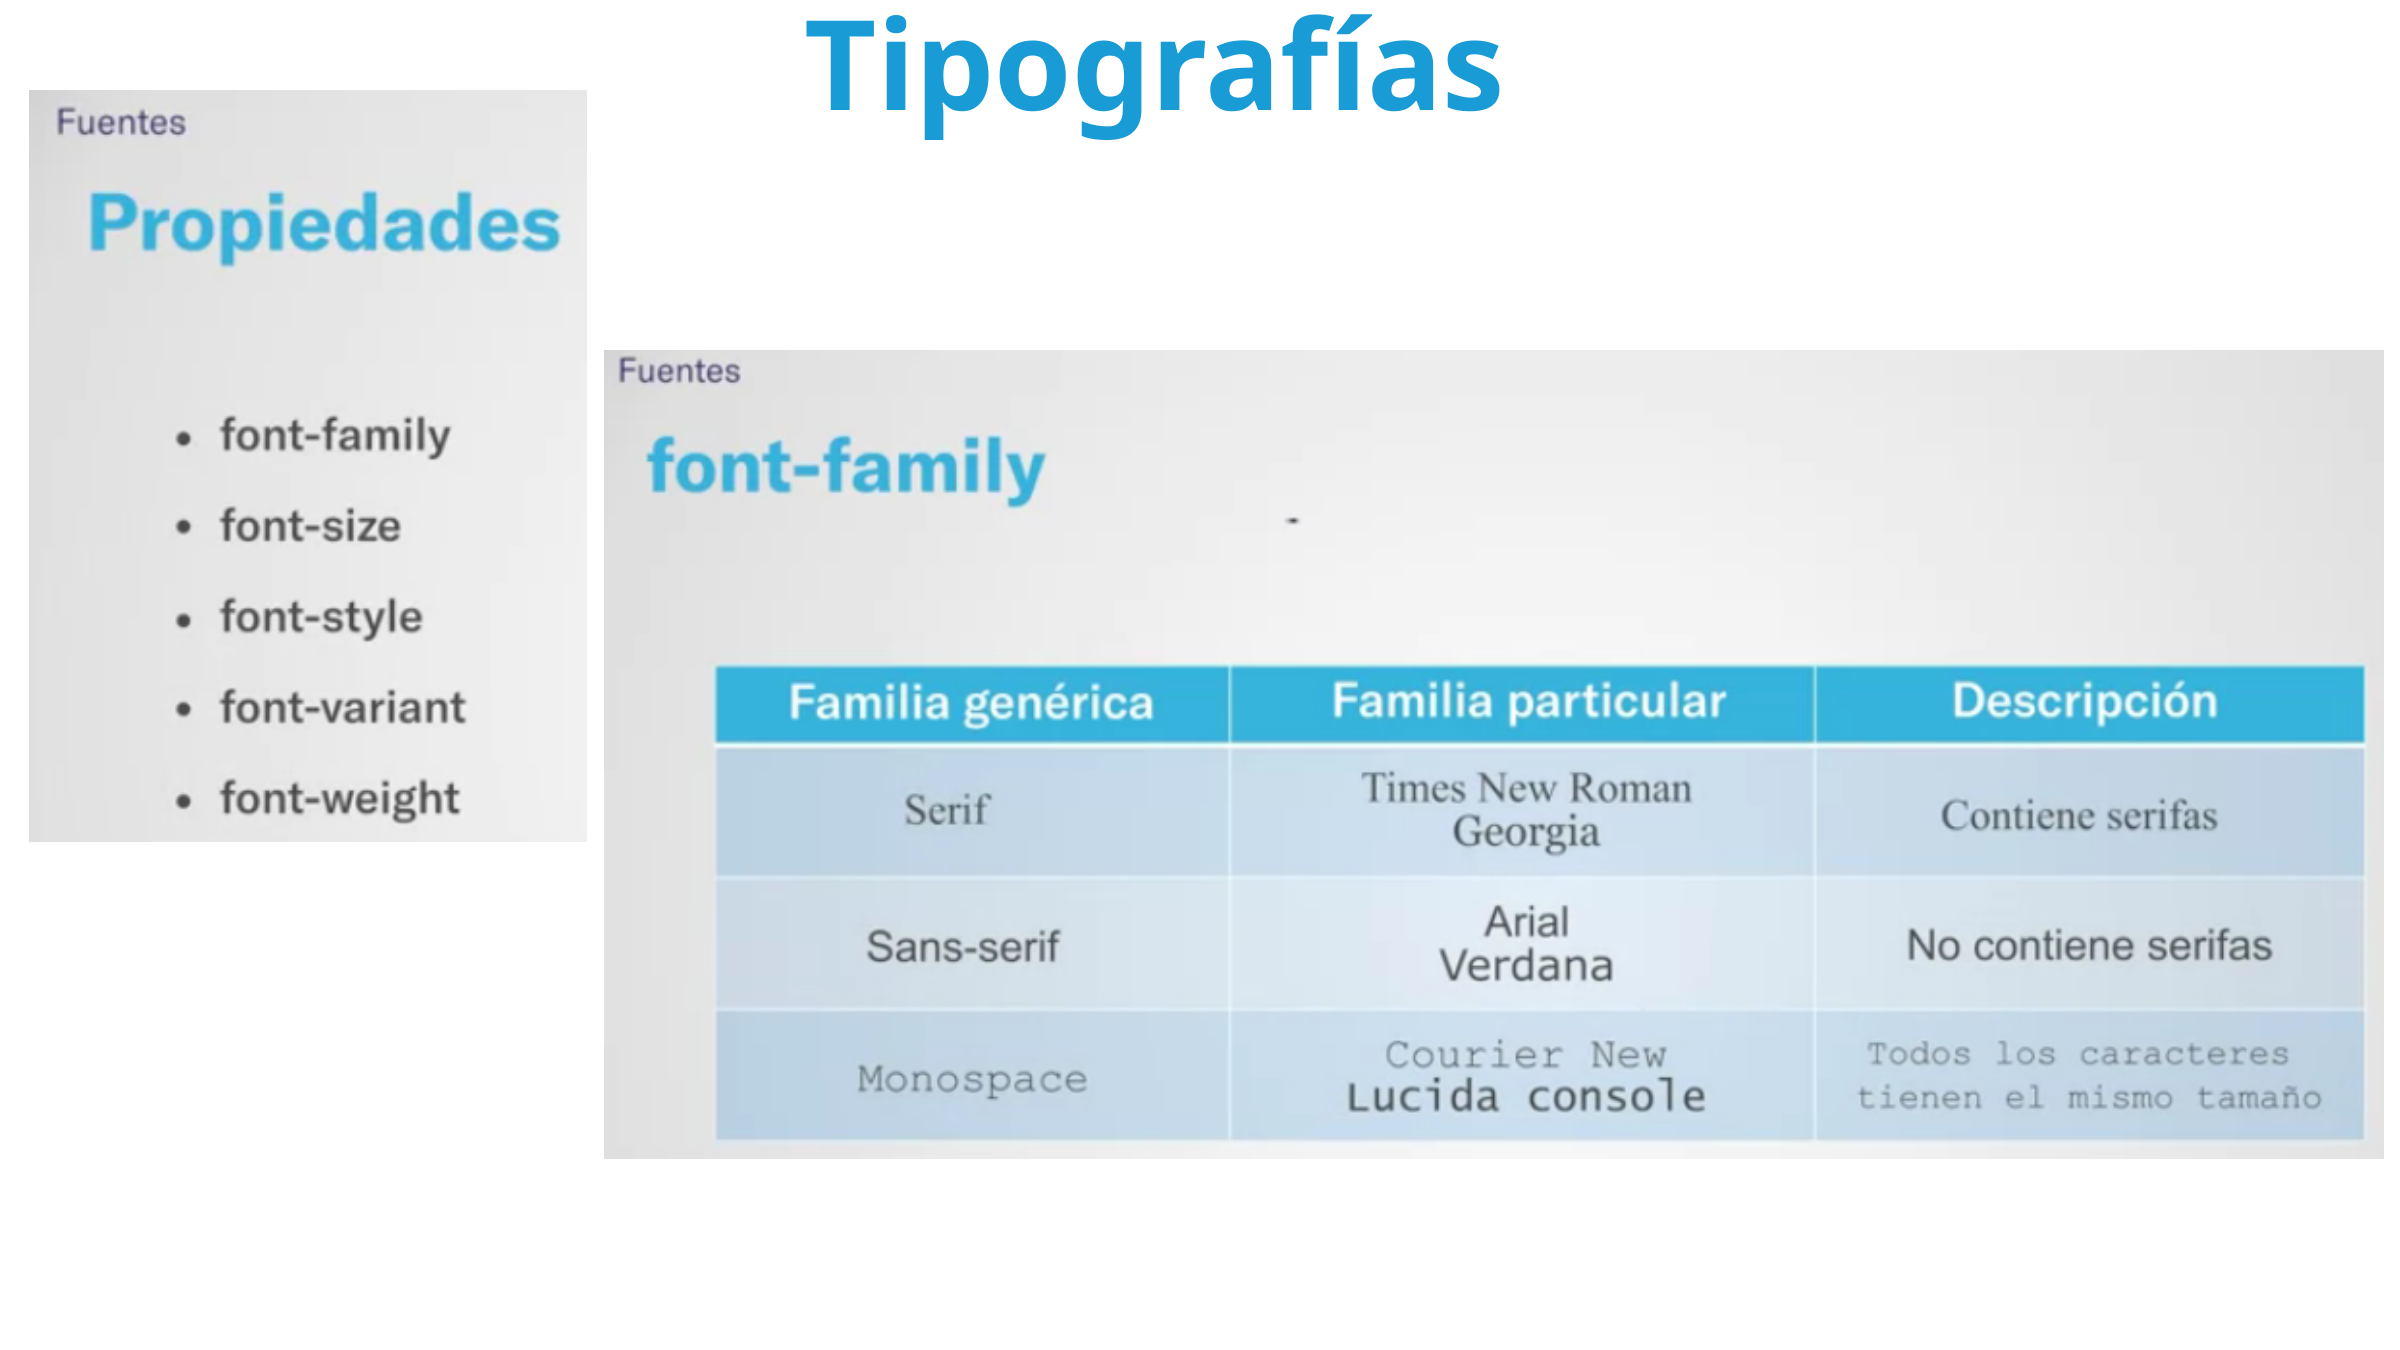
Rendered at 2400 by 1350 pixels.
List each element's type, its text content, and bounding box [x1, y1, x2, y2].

picture [29, 90, 587, 842]
text_box Tipografías [29, 13, 2282, 145]
picture [604, 350, 2384, 1159]
